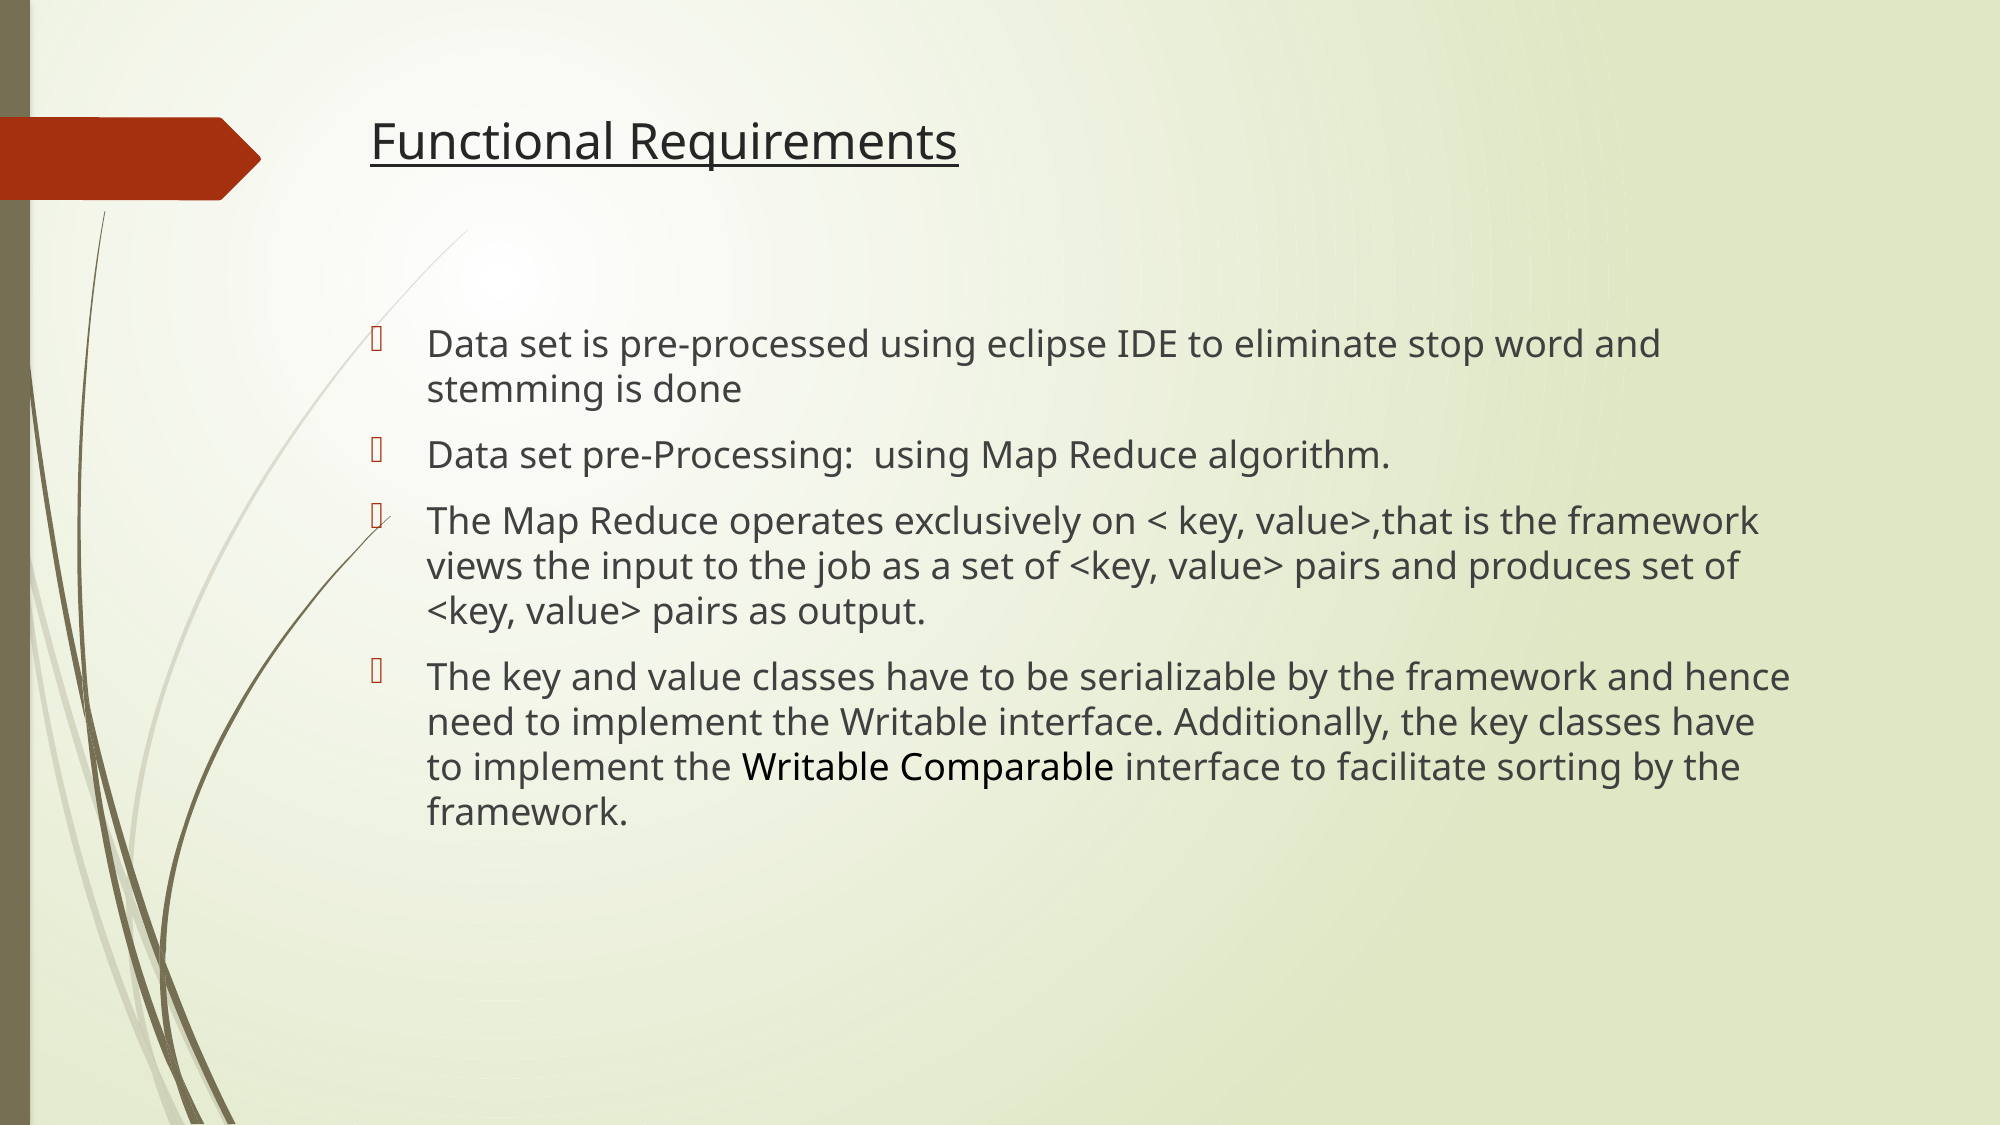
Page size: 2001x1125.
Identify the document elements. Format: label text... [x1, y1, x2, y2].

list Data set is pre-processed using eclipse IDE to eliminate stop word and stemming is done Data set pre-Processing: using Map Reduce algorithm. The Map Reduce operates exclusively on < key, value>,that is the framework views the input to the job as a set of <key, value> pairs and produces set of <key, value> pairs as output. The key and value classes have to be serializable by the framework and hence need to implement the Writable interface. Additionally, the key classes have to implement the Writable Comparable interface to facilitate sorting by the framework. [355, 312, 1818, 933]
title Functional Requirements [355, 102, 1818, 312]
